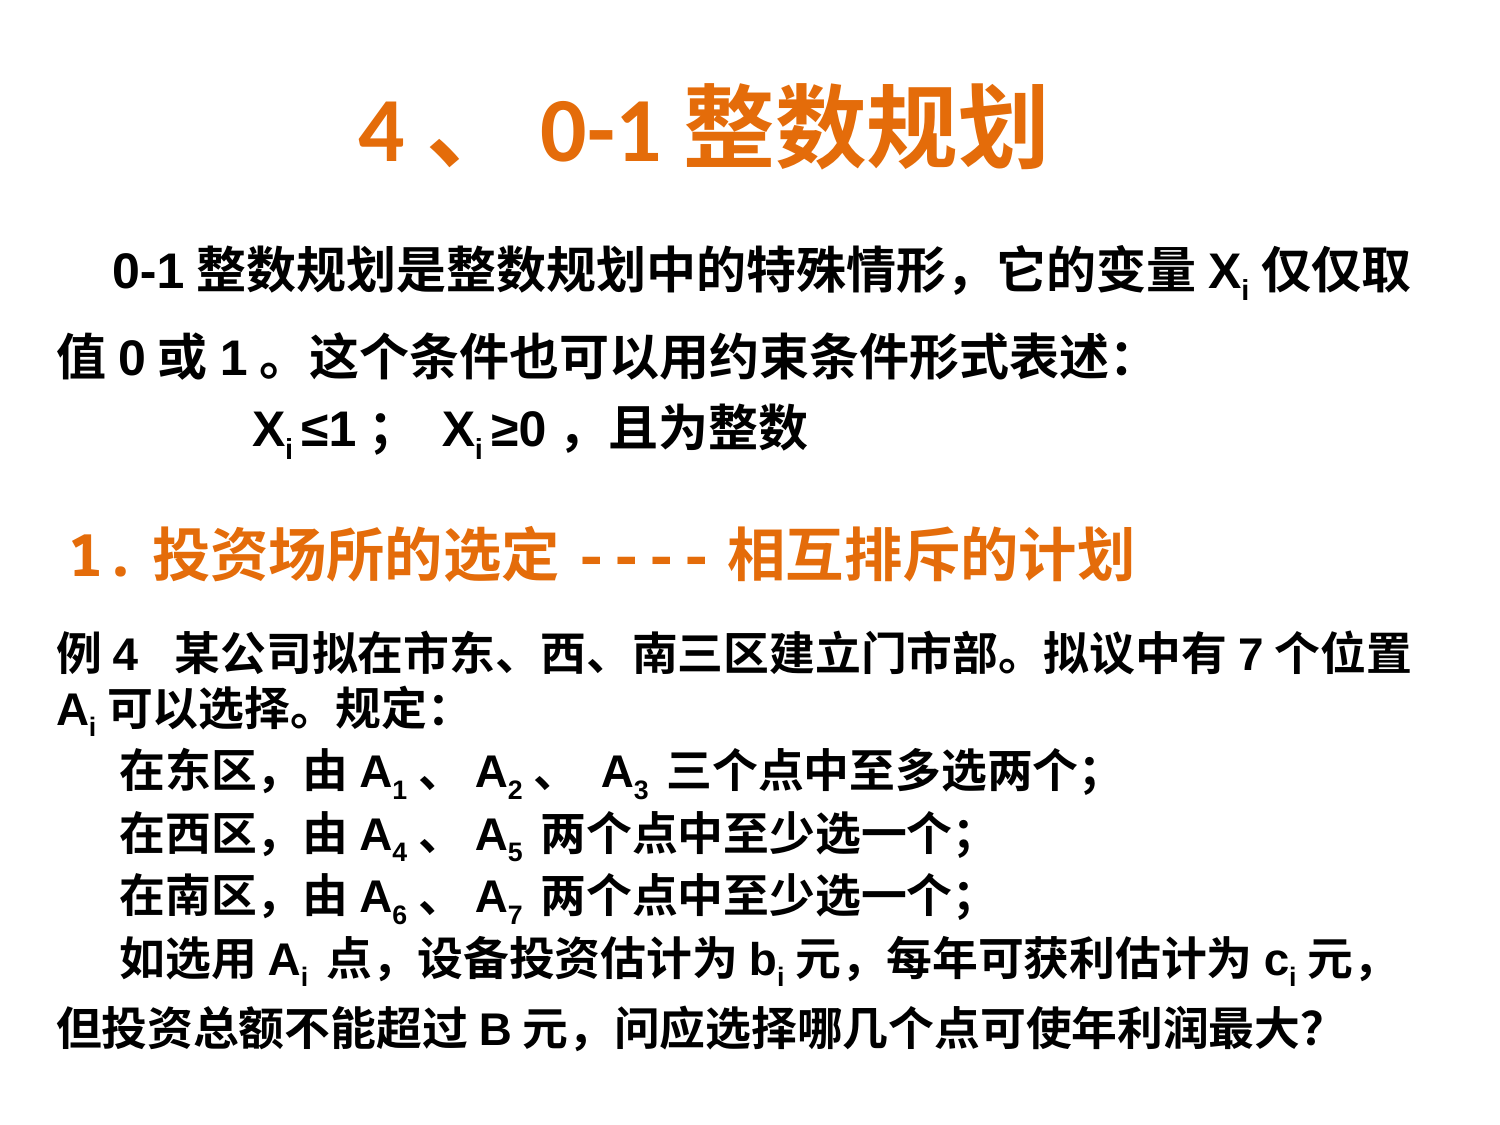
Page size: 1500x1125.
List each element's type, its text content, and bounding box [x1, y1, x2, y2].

title 4、0-1整数规划 [29, 30, 1380, 219]
text_box 0-1整数规划是整数规划中的特殊情形，它的变量Xi仅仅取值0或1。这个条件也可以用约束条件形式表述： Xi ≤1； Xi ≥0，且为整数 [41, 219, 1459, 473]
list 1.投资场所的选定----相互排斥的计划 [53, 510, 1500, 622]
text_box 例4 某公司拟在市东、西、南三区建立门市部。拟议中有7个位置Ai可以选择。规定： 在东区，由A1、A2、 A3 三个点中至多选两个； 在西区，由A4、A5 两个点中至少选一个； 在南区，由A6、A7 两个点中至少选一个； 如选用Ai 点，设备投资估计为bi元，每年可获利估计为ci元，但投资总额不能超过B元，问应选择哪几个点可使年利润最大？ [41, 609, 1459, 1062]
